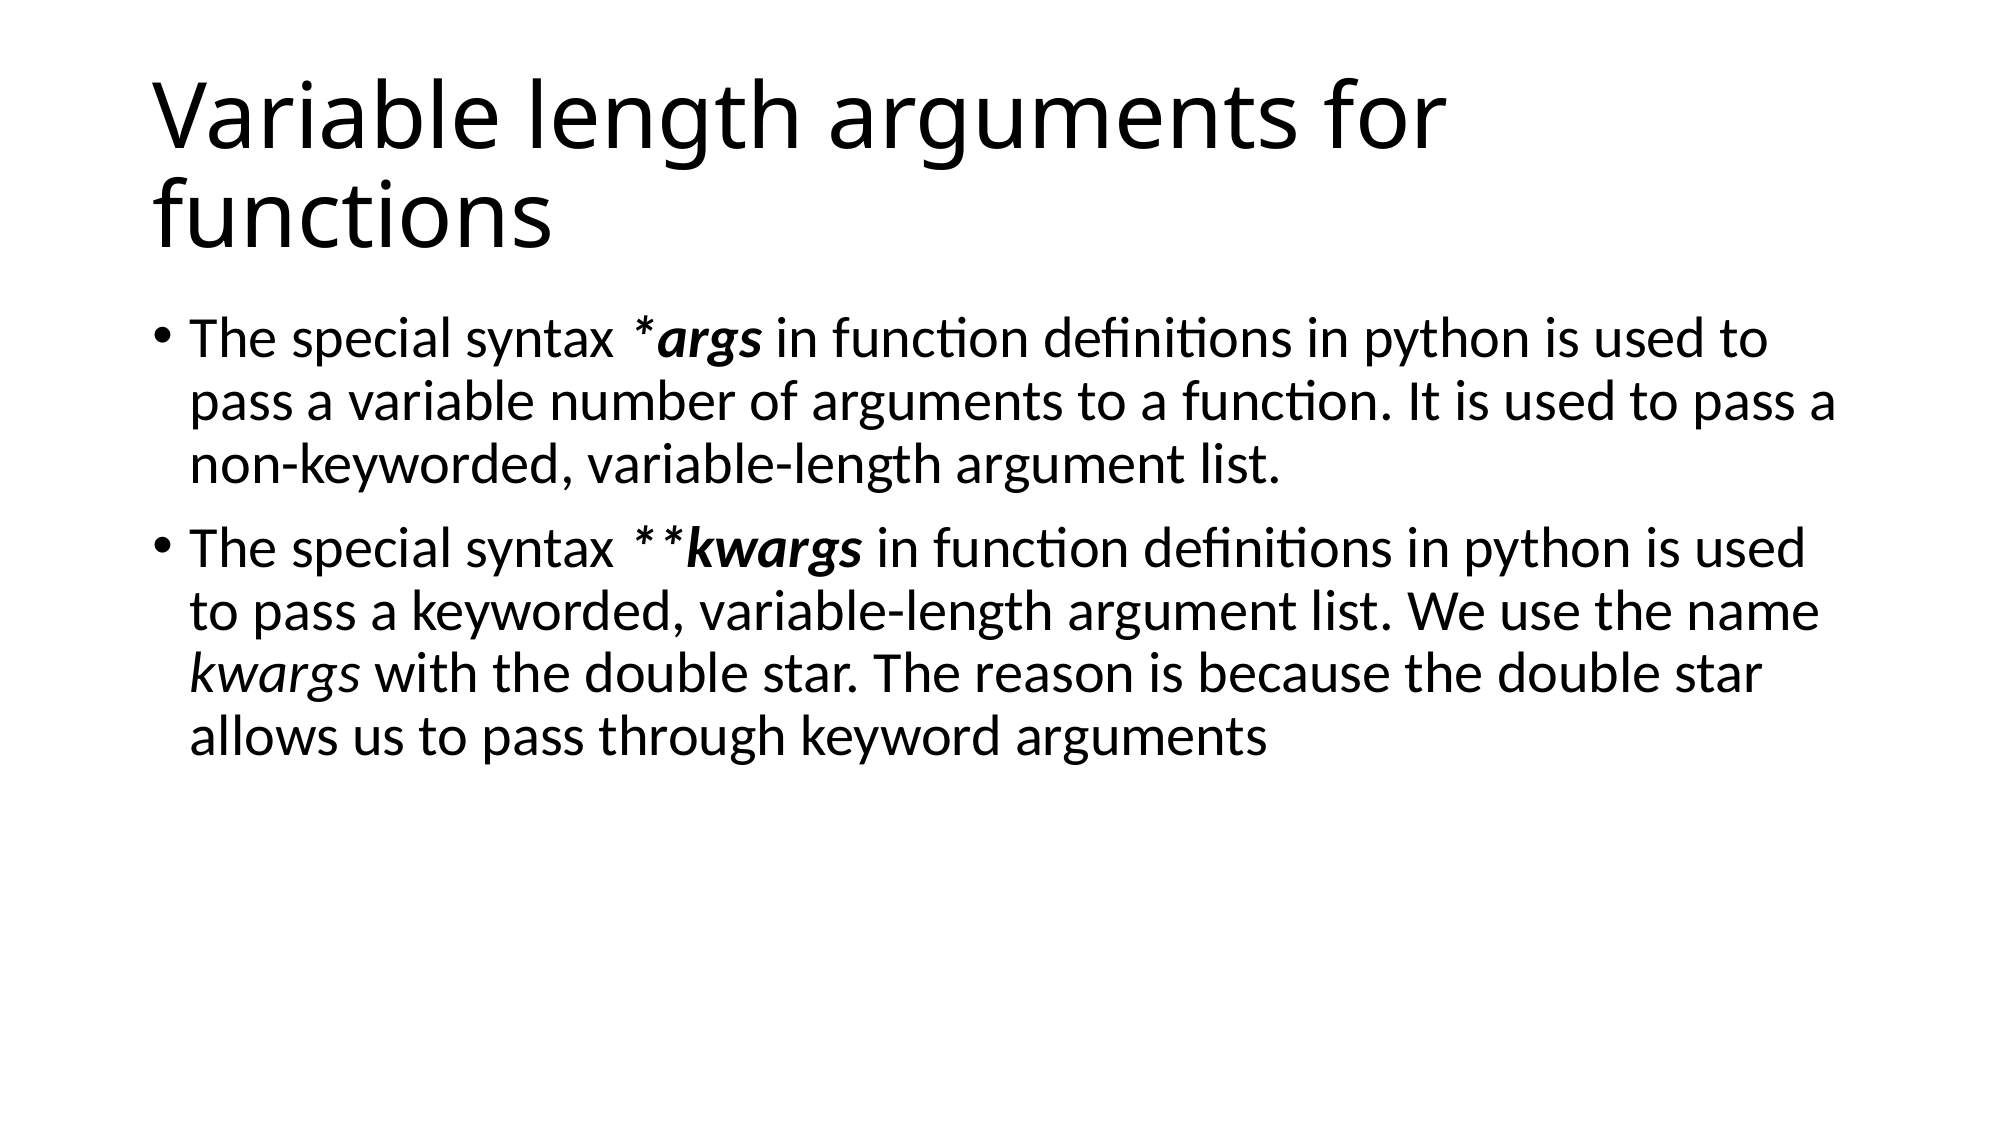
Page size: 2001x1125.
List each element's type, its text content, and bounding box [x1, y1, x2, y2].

list The special syntax *args in function definitions in python is used to pass a variable number of arguments to a function. It is used to pass a non-keyworded, variable-length argument list. The special syntax **kwargs in function definitions in python is used to pass a keyworded, variable-length argument list. We use the name kwargs with the double star. The reason is because the double star allows us to pass through keyword arguments [137, 299, 1863, 1014]
title Variable length arguments for functions [137, 59, 1863, 278]
